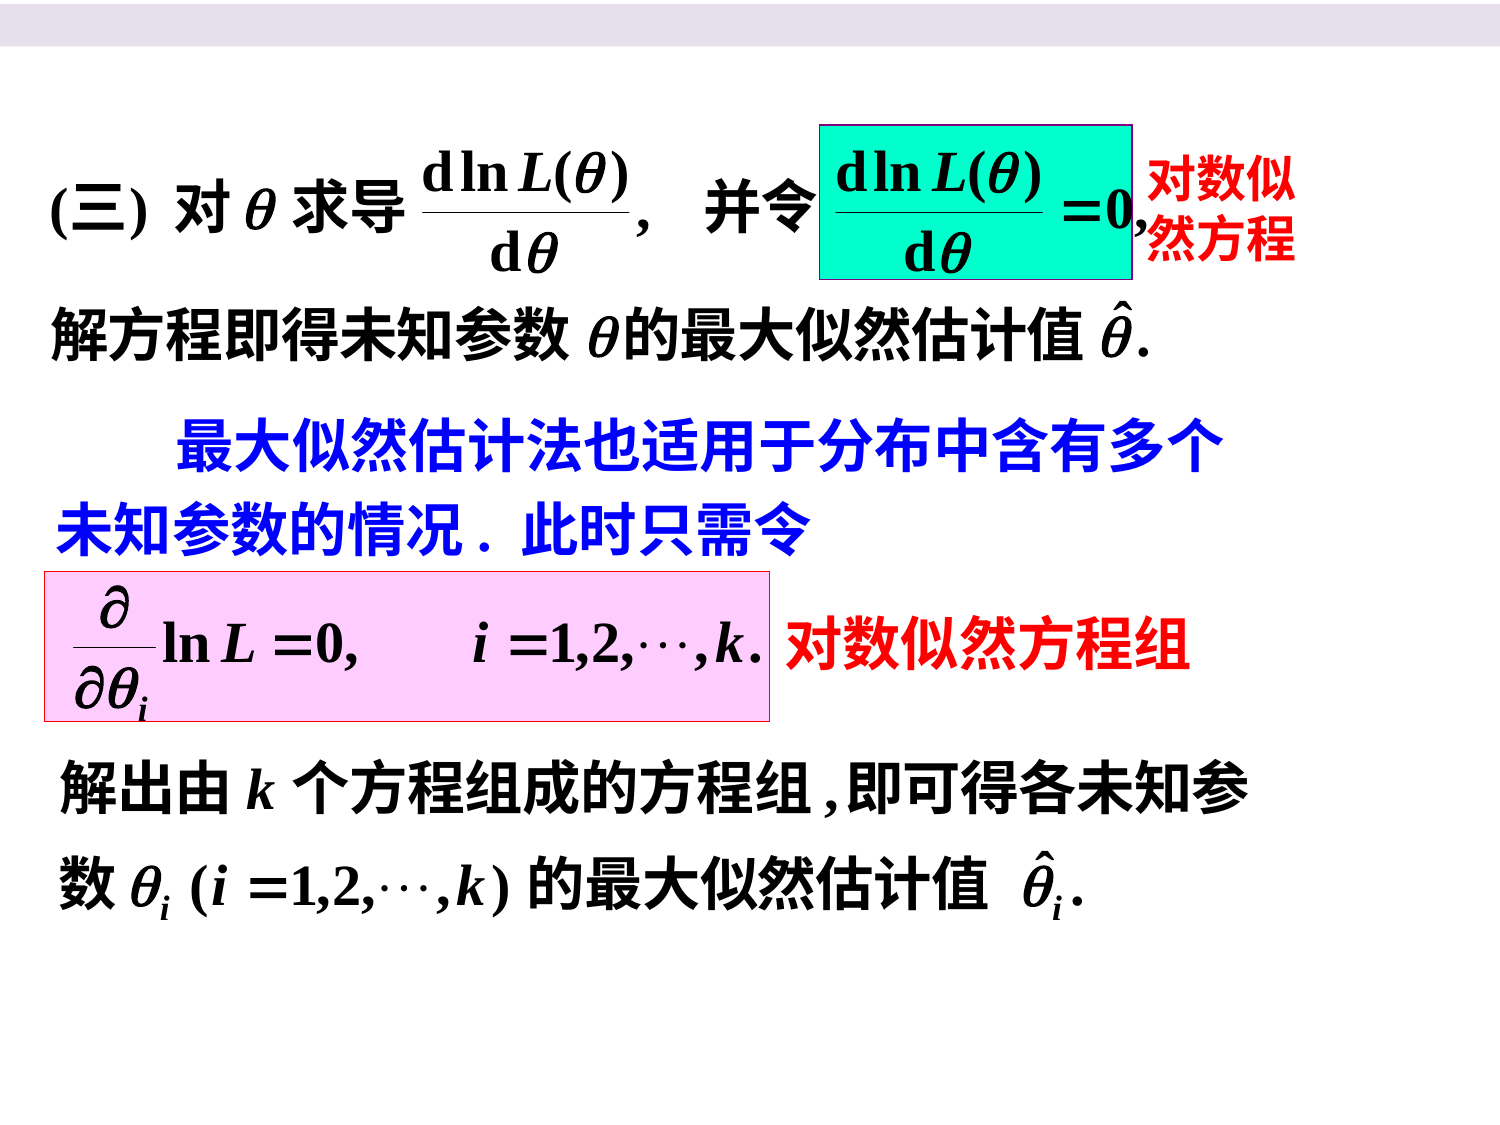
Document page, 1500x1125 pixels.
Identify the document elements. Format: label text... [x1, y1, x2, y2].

text_box [819, 125, 1132, 140]
text_box 对数似然方程 [1212, 140, 1332, 275]
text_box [56, 755, 1322, 926]
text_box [69, 574, 766, 728]
text_box 对数似然方程组 [771, 600, 1245, 685]
text_box 最大似然估计法也适用于分布中含有多个未知参数的情况. 此时只需令 [41, 387, 1270, 571]
text_box [44, 571, 770, 722]
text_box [47, 141, 1213, 376]
